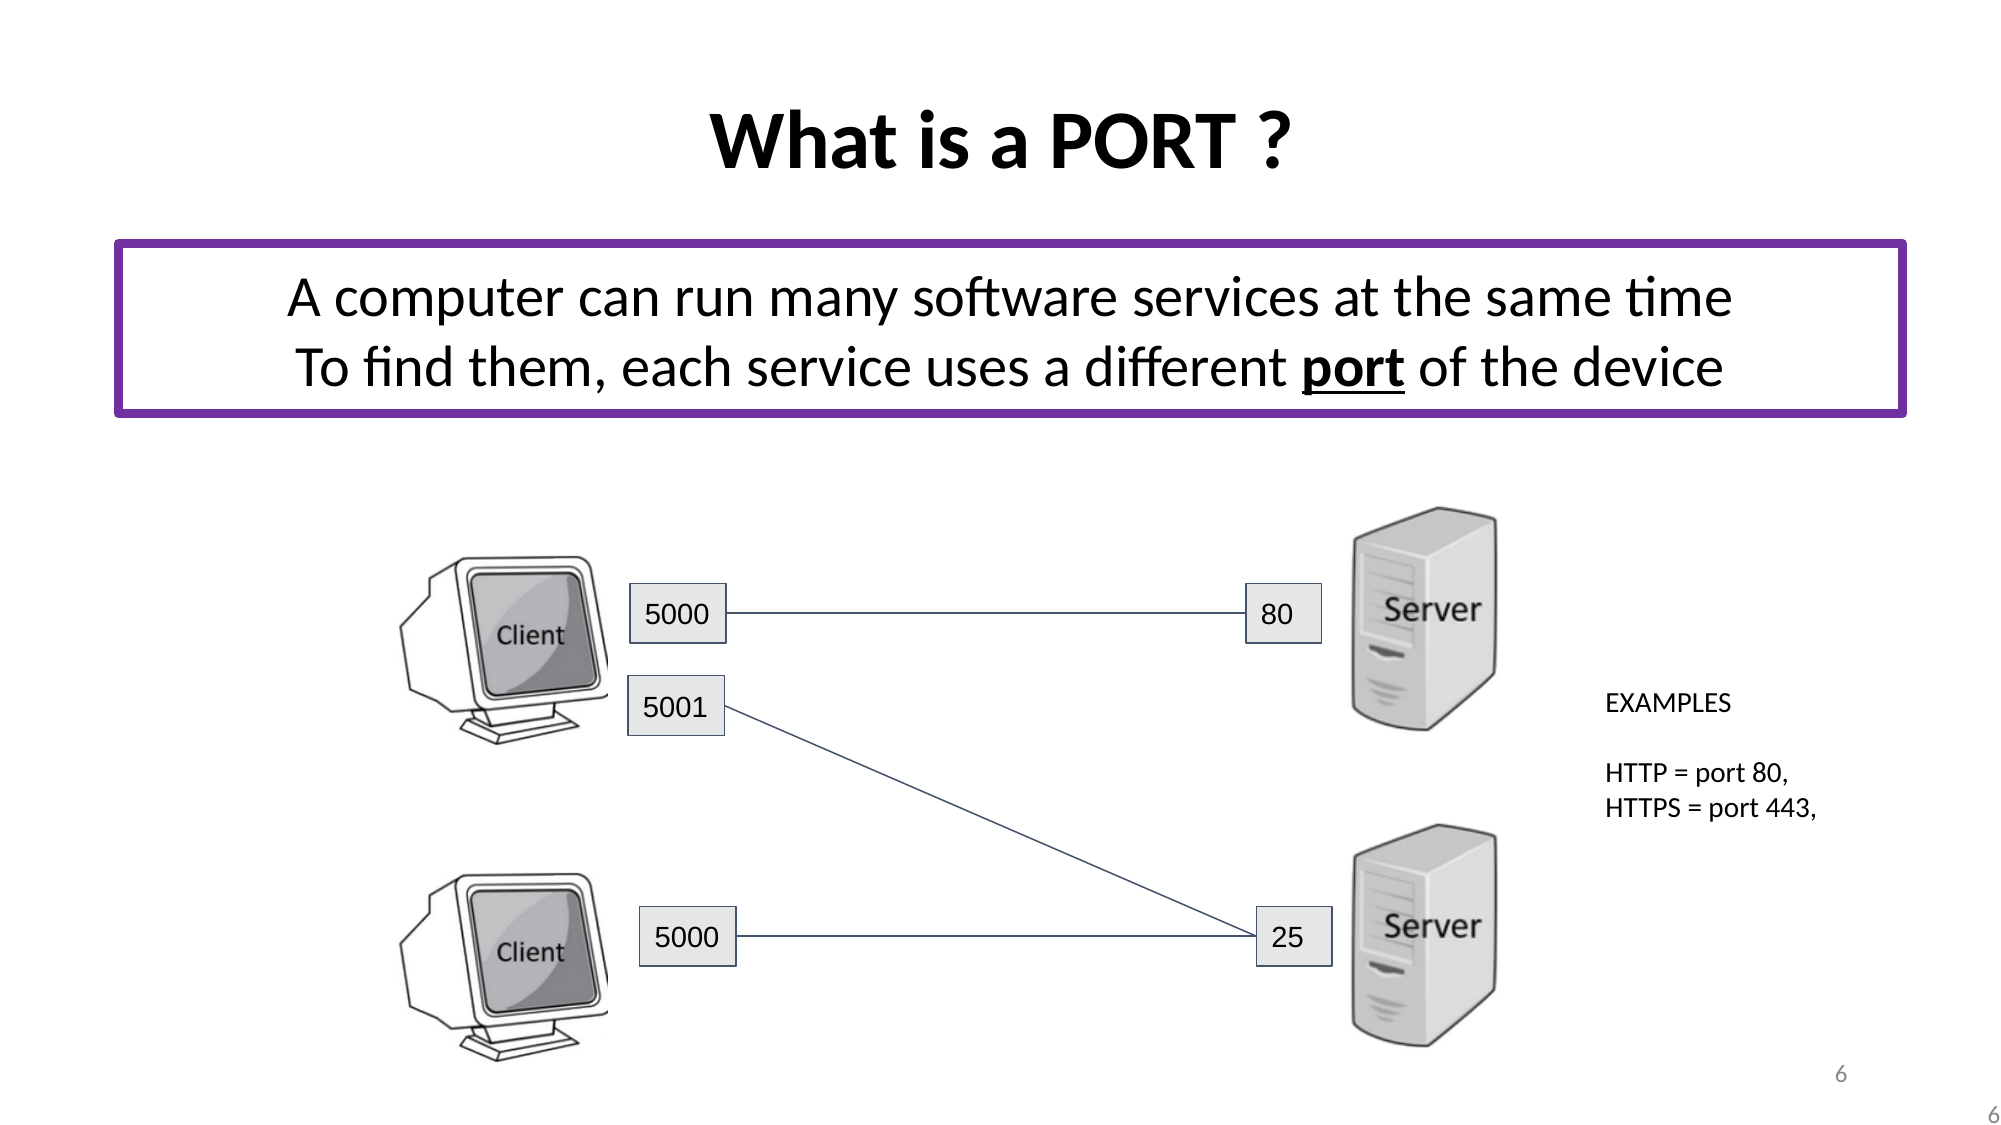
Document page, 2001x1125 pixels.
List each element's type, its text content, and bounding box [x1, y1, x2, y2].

picture [1332, 817, 1525, 1077]
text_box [724, 705, 1257, 937]
text_box 5000 [629, 583, 727, 644]
text_box 80 [1245, 583, 1322, 644]
text_box 5000 [639, 906, 737, 967]
text_box A computer can run many software services at the same time To find them, each service uses a different port of the device [118, 243, 1903, 414]
text_box EXAMPLES HTTP = port 80, HTTPS = port 443, [1590, 675, 1839, 866]
slide_number 5 [1412, 1042, 1863, 1103]
picture [396, 860, 609, 1065]
picture [1332, 501, 1525, 760]
text_box 5001 [627, 675, 725, 736]
text_box 25 [1256, 906, 1326, 967]
text_box 5 [1565, 1083, 2000, 1125]
text_box What is a PORT ? [397, 77, 1608, 193]
picture [396, 544, 609, 749]
